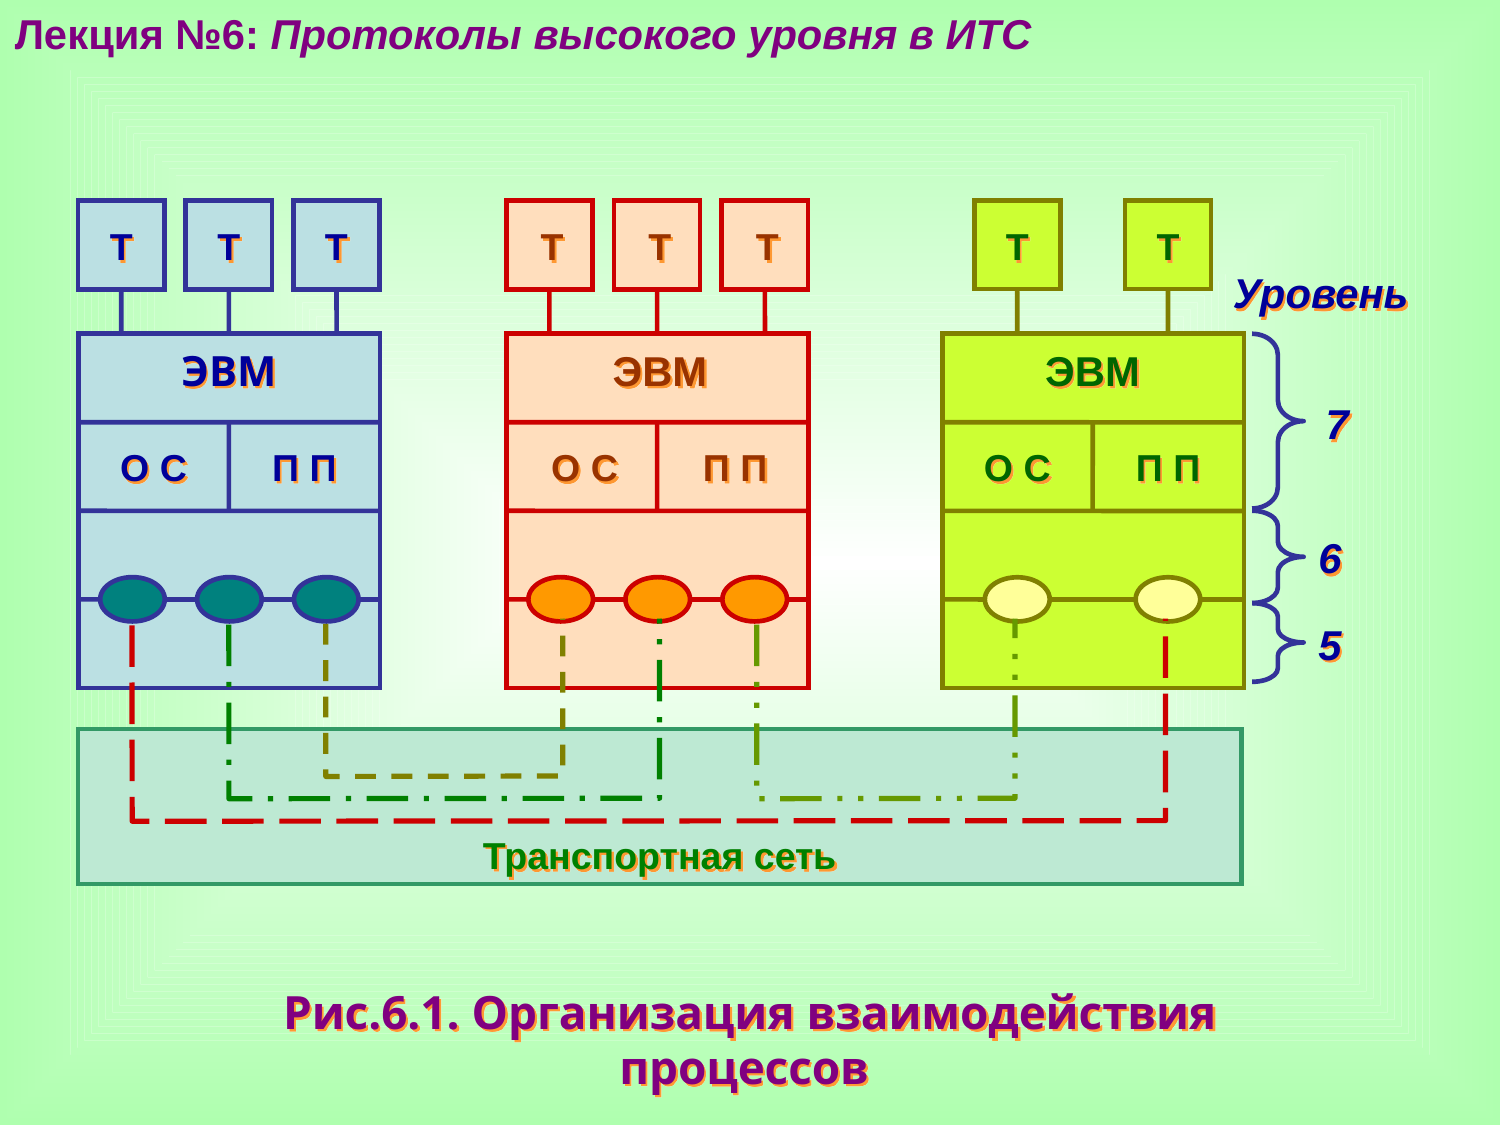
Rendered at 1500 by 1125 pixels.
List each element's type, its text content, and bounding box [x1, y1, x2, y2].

text_box Лекция №6: Протоколы высокого уровня в ИТС [0, 0, 1355, 65]
text_box Рис.6.1. Организация взаимодействия процессов [159, 976, 1341, 1101]
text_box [78, 200, 1422, 888]
